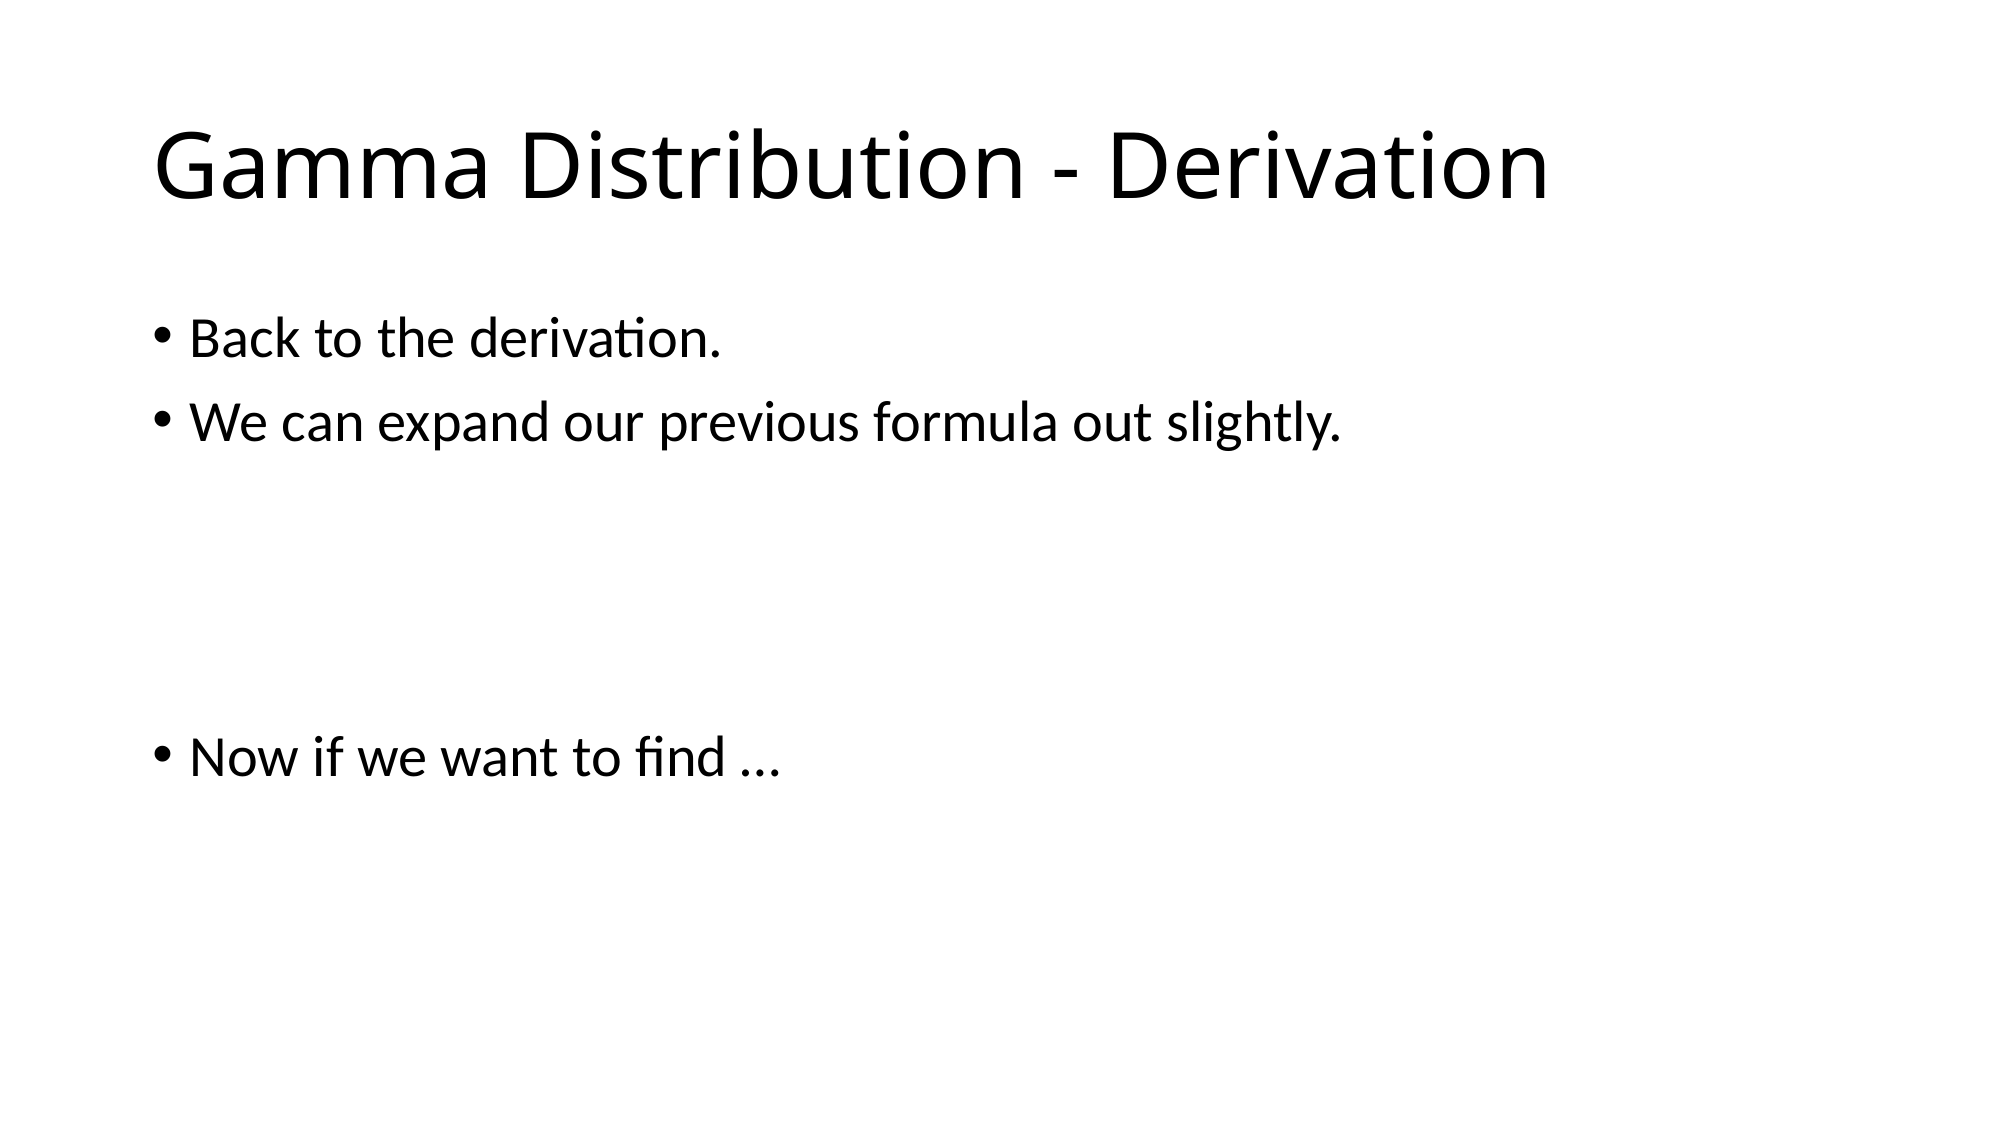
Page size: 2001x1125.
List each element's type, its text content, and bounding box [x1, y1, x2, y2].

title Gamma Distribution - Derivation [137, 59, 1863, 278]
